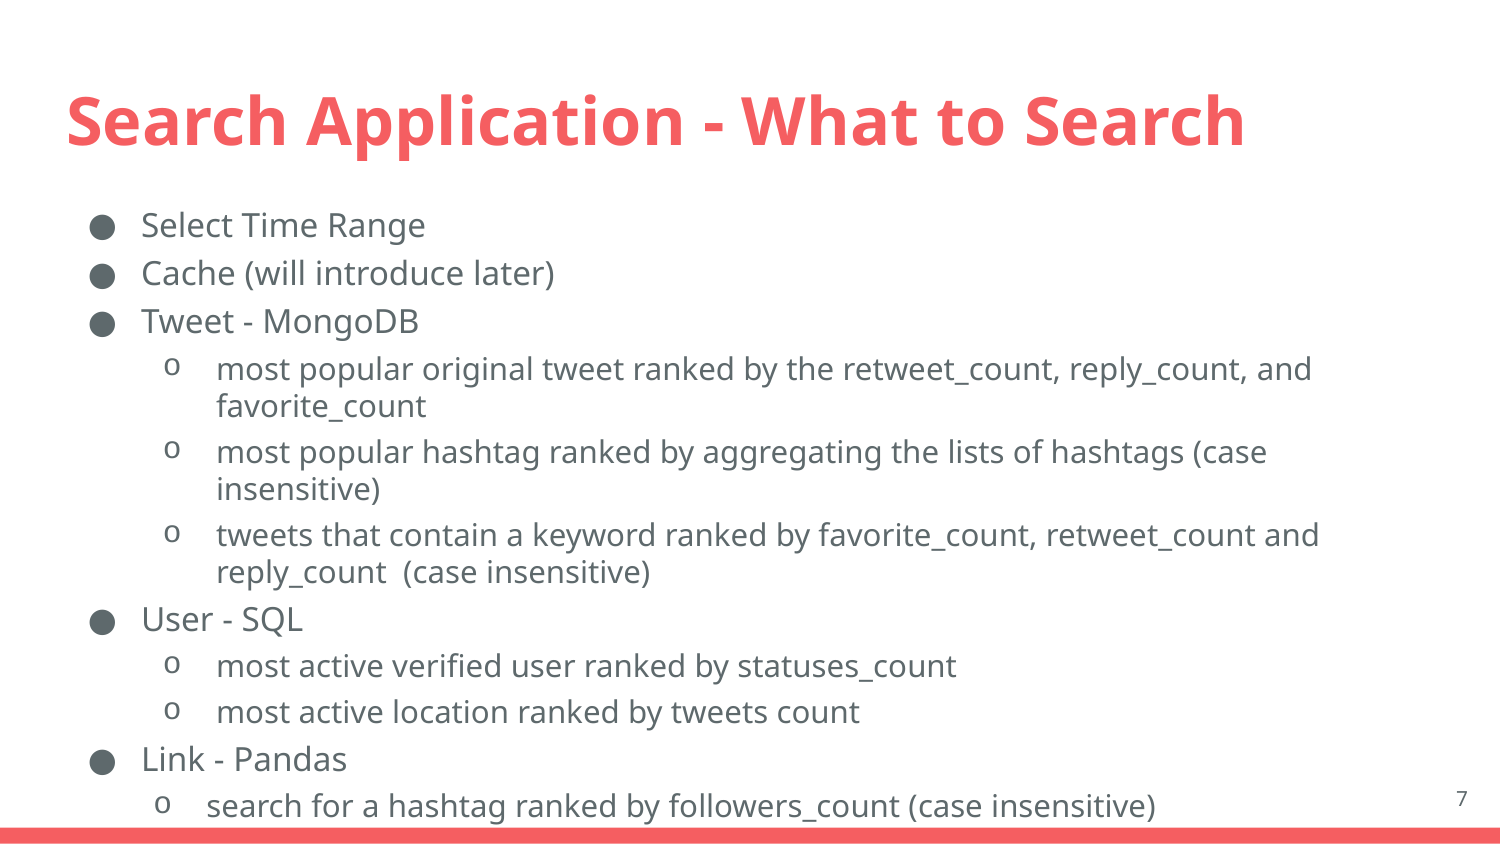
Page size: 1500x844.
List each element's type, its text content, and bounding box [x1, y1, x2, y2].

slide_number 7 [1392, 767, 1483, 833]
title Search Application - What to Search [51, 64, 1449, 167]
list Select Time Range Cache (will introduce later) Tweet - MongoDB most popular original tweet ranked by the retweet_count, reply_count, and favorite_count most popular hashtag ranked by aggregating the lists of hashtags (case insensitive) tweets that contain a keyword ranked by favorite_count, retweet_count and reply_count (case insensitive) User - SQL most active verified user ranked by statuses_count most active location ranked by tweets count Link - Pandas search for a hashtag ranked by followers_count (case insensitive) [51, 189, 1449, 844]
